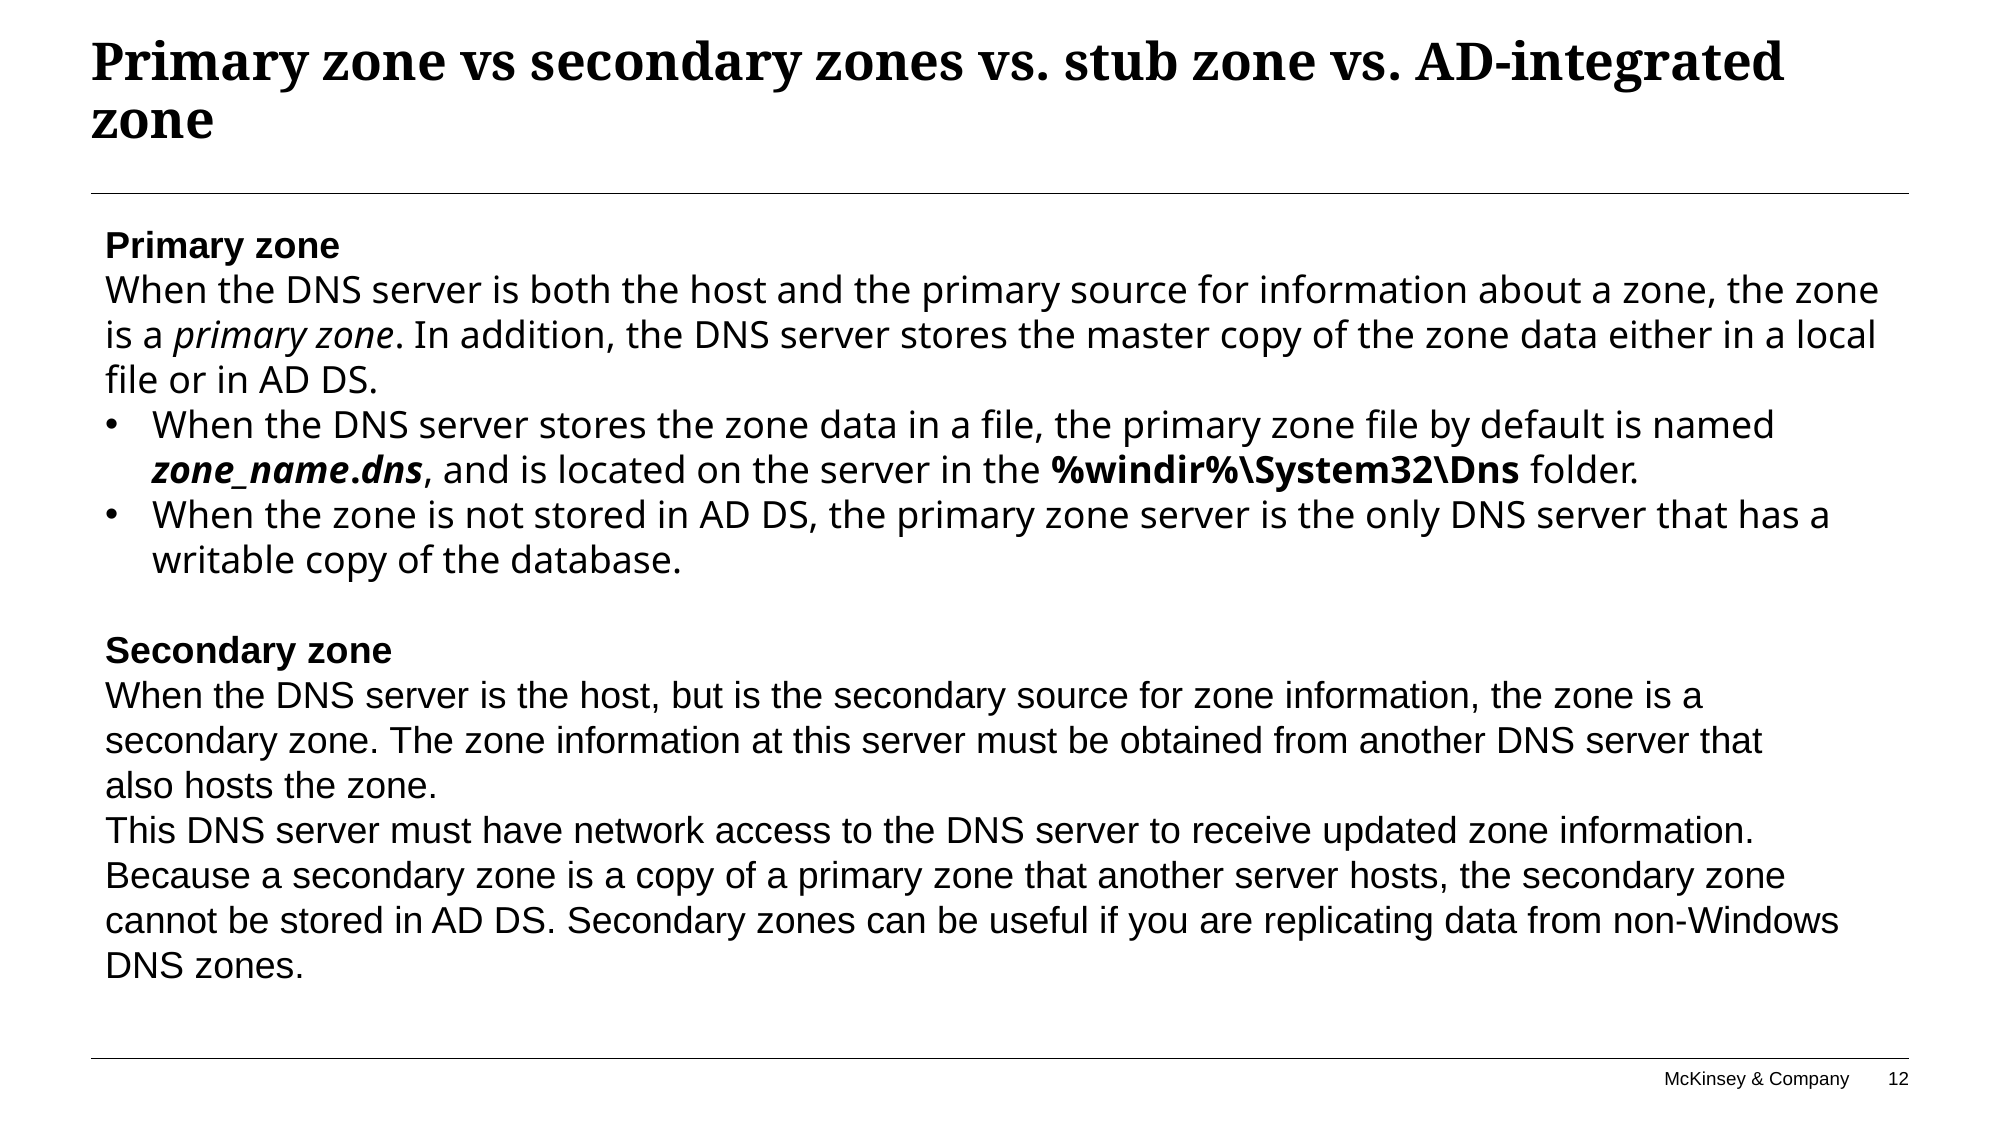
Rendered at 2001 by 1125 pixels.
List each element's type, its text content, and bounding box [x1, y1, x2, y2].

title Primary zone vs secondary zones vs. stub zone vs. AD-integrated zone [91, 29, 1909, 150]
text_box Primary zone When the DNS server is both the host and the primary source for information about a zone, the zone is a primary zone. In addition, the DNS server stores the master copy of the zone data either in a local file or in AD DS. When the DNS server stores the zone data in a file, the primary zone file by default is named zone_name.dns, and is located on the server in the %windir%\System32\Dns folder. When the zone is not stored in AD DS, the primary zone server is the only DNS server that has a writable copy of the database. Secondary zone When the DNS server is the host, but is the secondary source for zone information, the zone is a secondary zone. The zone information at this server must be obtained from another DNS server that also hosts the zone. This DNS server must have network access to the DNS server to receive updated zone information. Because a secondary zone is a copy of a primary zone that another server hosts, the secondary zone cannot be stored in AD DS. Secondary zones can be useful if you are replicating data from non-Windows DNS zones. [90, 213, 1909, 994]
